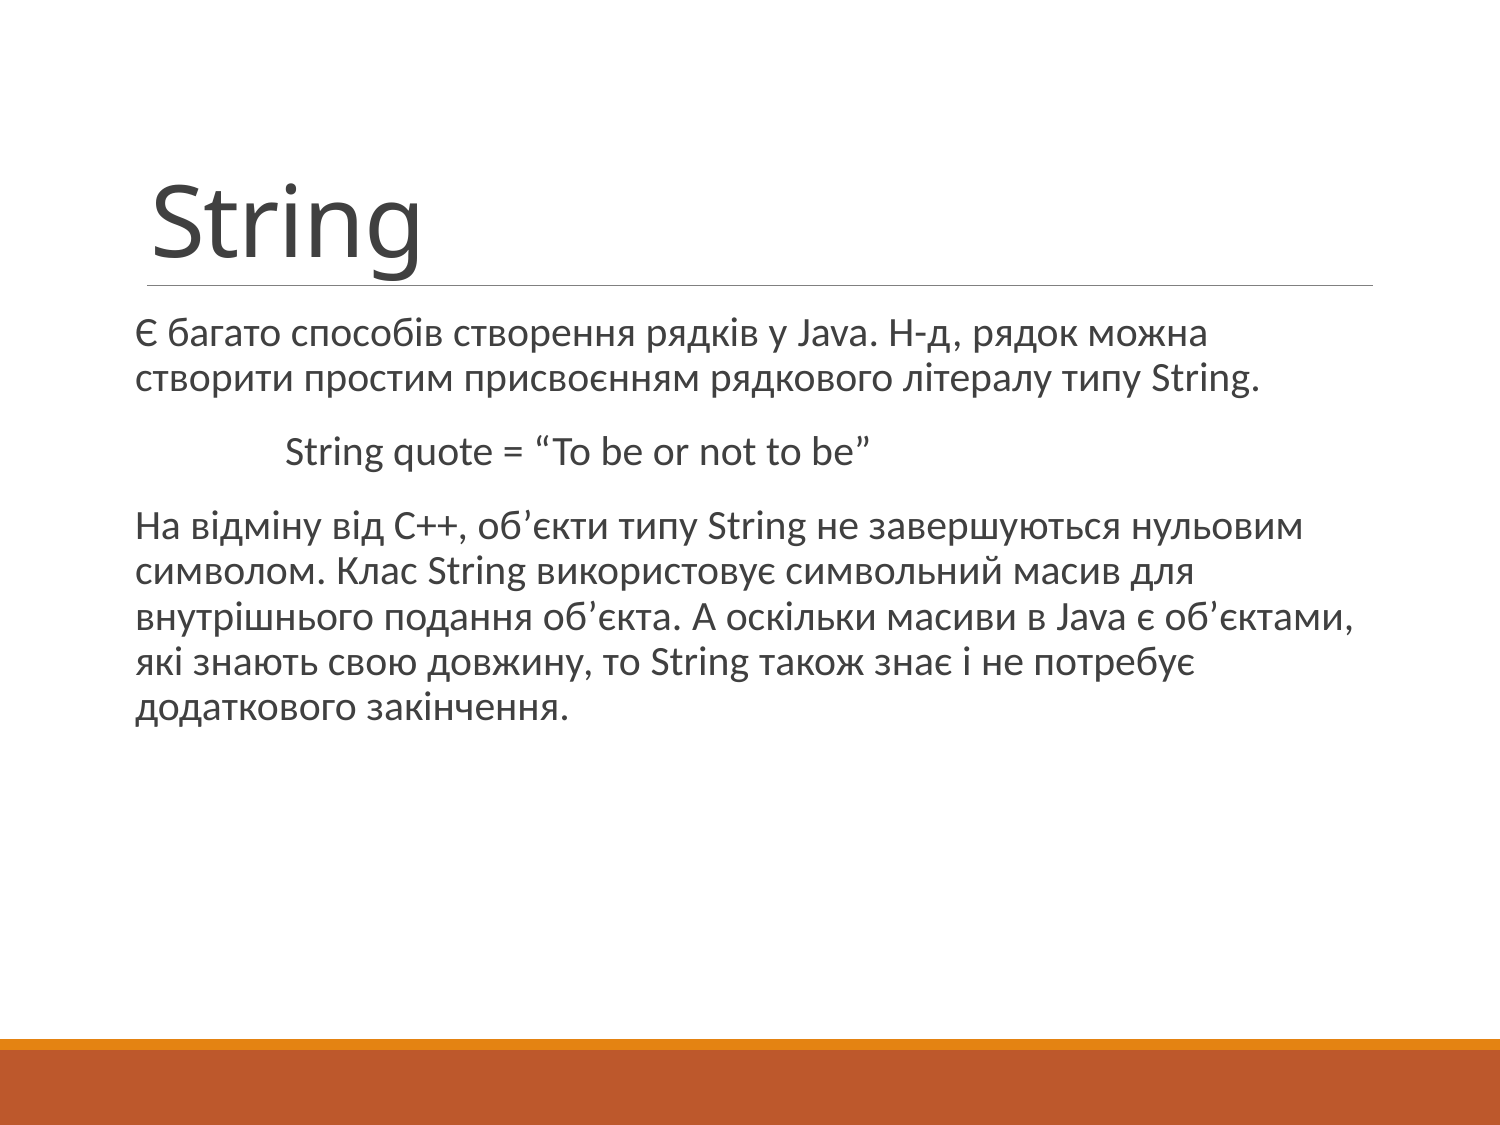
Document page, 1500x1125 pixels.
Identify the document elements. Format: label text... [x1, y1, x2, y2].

title String [135, 47, 1373, 285]
list Є багато способів створення рядків у Java. Н-д, рядок можна створити простим присвоєнням рядкового літералу типу String. String quote = “To be or not to be” На відміну від С++, об’єкти типу String не завершуються нульовим символом. Клас String використовує символьний масив для внутрішнього подання об’єкта. А оскільки масиви в Java є об’єктами, які знають свою довжину, то String також знає і не потребує додаткового закінчення. [135, 302, 1373, 963]
